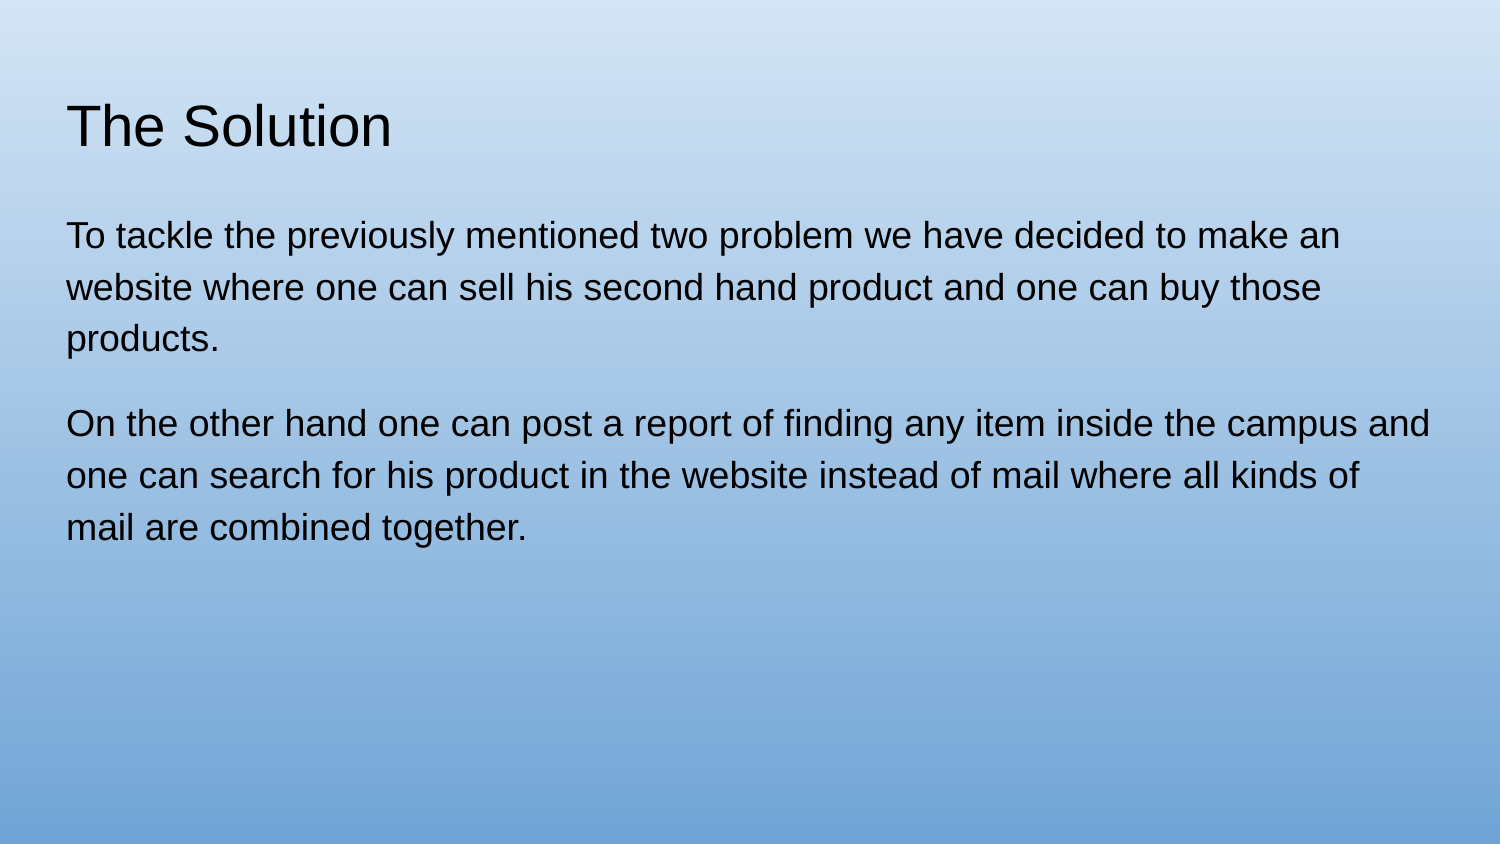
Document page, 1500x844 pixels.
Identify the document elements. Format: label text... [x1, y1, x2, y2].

title The Solution [51, 72, 1449, 167]
list To tackle the previously mentioned two problem we have decided to make an website where one can sell his second hand product and one can buy those products. On the other hand one can post a report of finding any item inside the campus and one can search for his product in the website instead of mail where all kinds of mail are combined together. [51, 189, 1449, 750]
